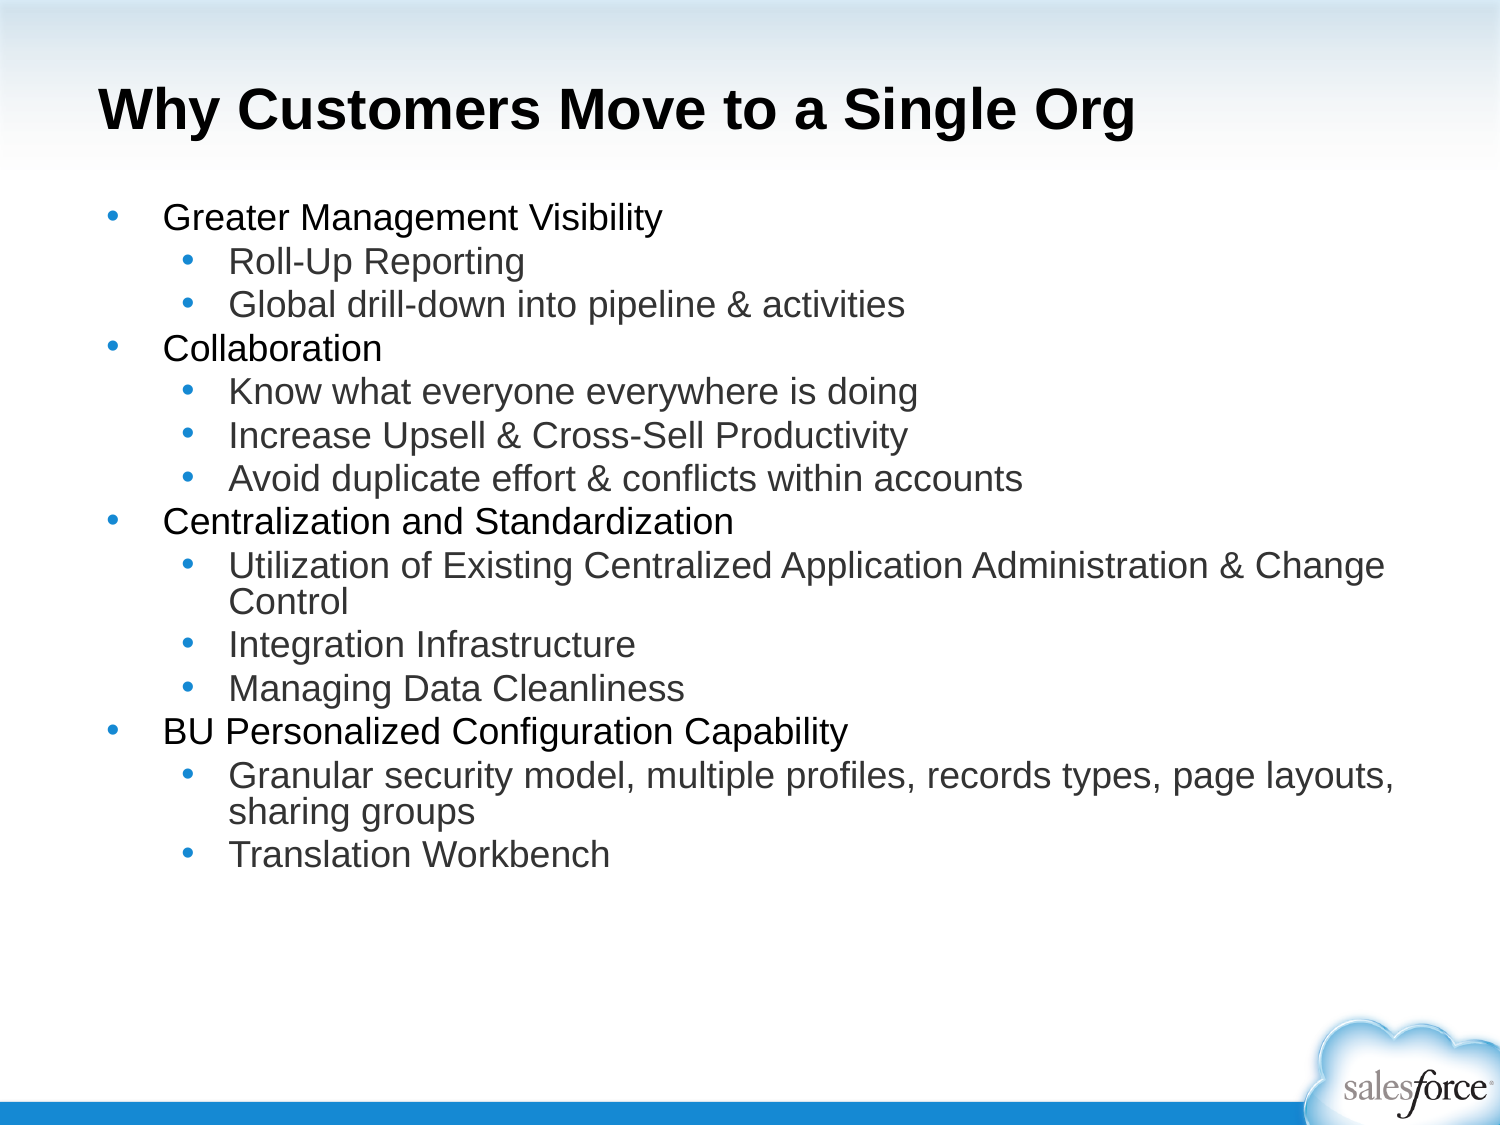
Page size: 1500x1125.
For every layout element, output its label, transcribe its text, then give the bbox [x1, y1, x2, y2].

list Greater Management Visibility Roll-Up Reporting Global drill-down into pipeline & activities Collaboration Know what everyone everywhere is doing Increase Upsell & Cross-Sell Productivity Avoid duplicate effort & conflicts within accounts Centralization and Standardization Utilization of Existing Centralized Application Administration & Change Control Integration Infrastructure Managing Data Cleanliness BU Personalized Configuration Capability Granular security model, multiple profiles, records types, page layouts, sharing groups Translation Workbench [83, 190, 1434, 925]
title Why Customers Move to a Single Org [83, 41, 1434, 172]
picture [1261, 976, 1500, 1125]
